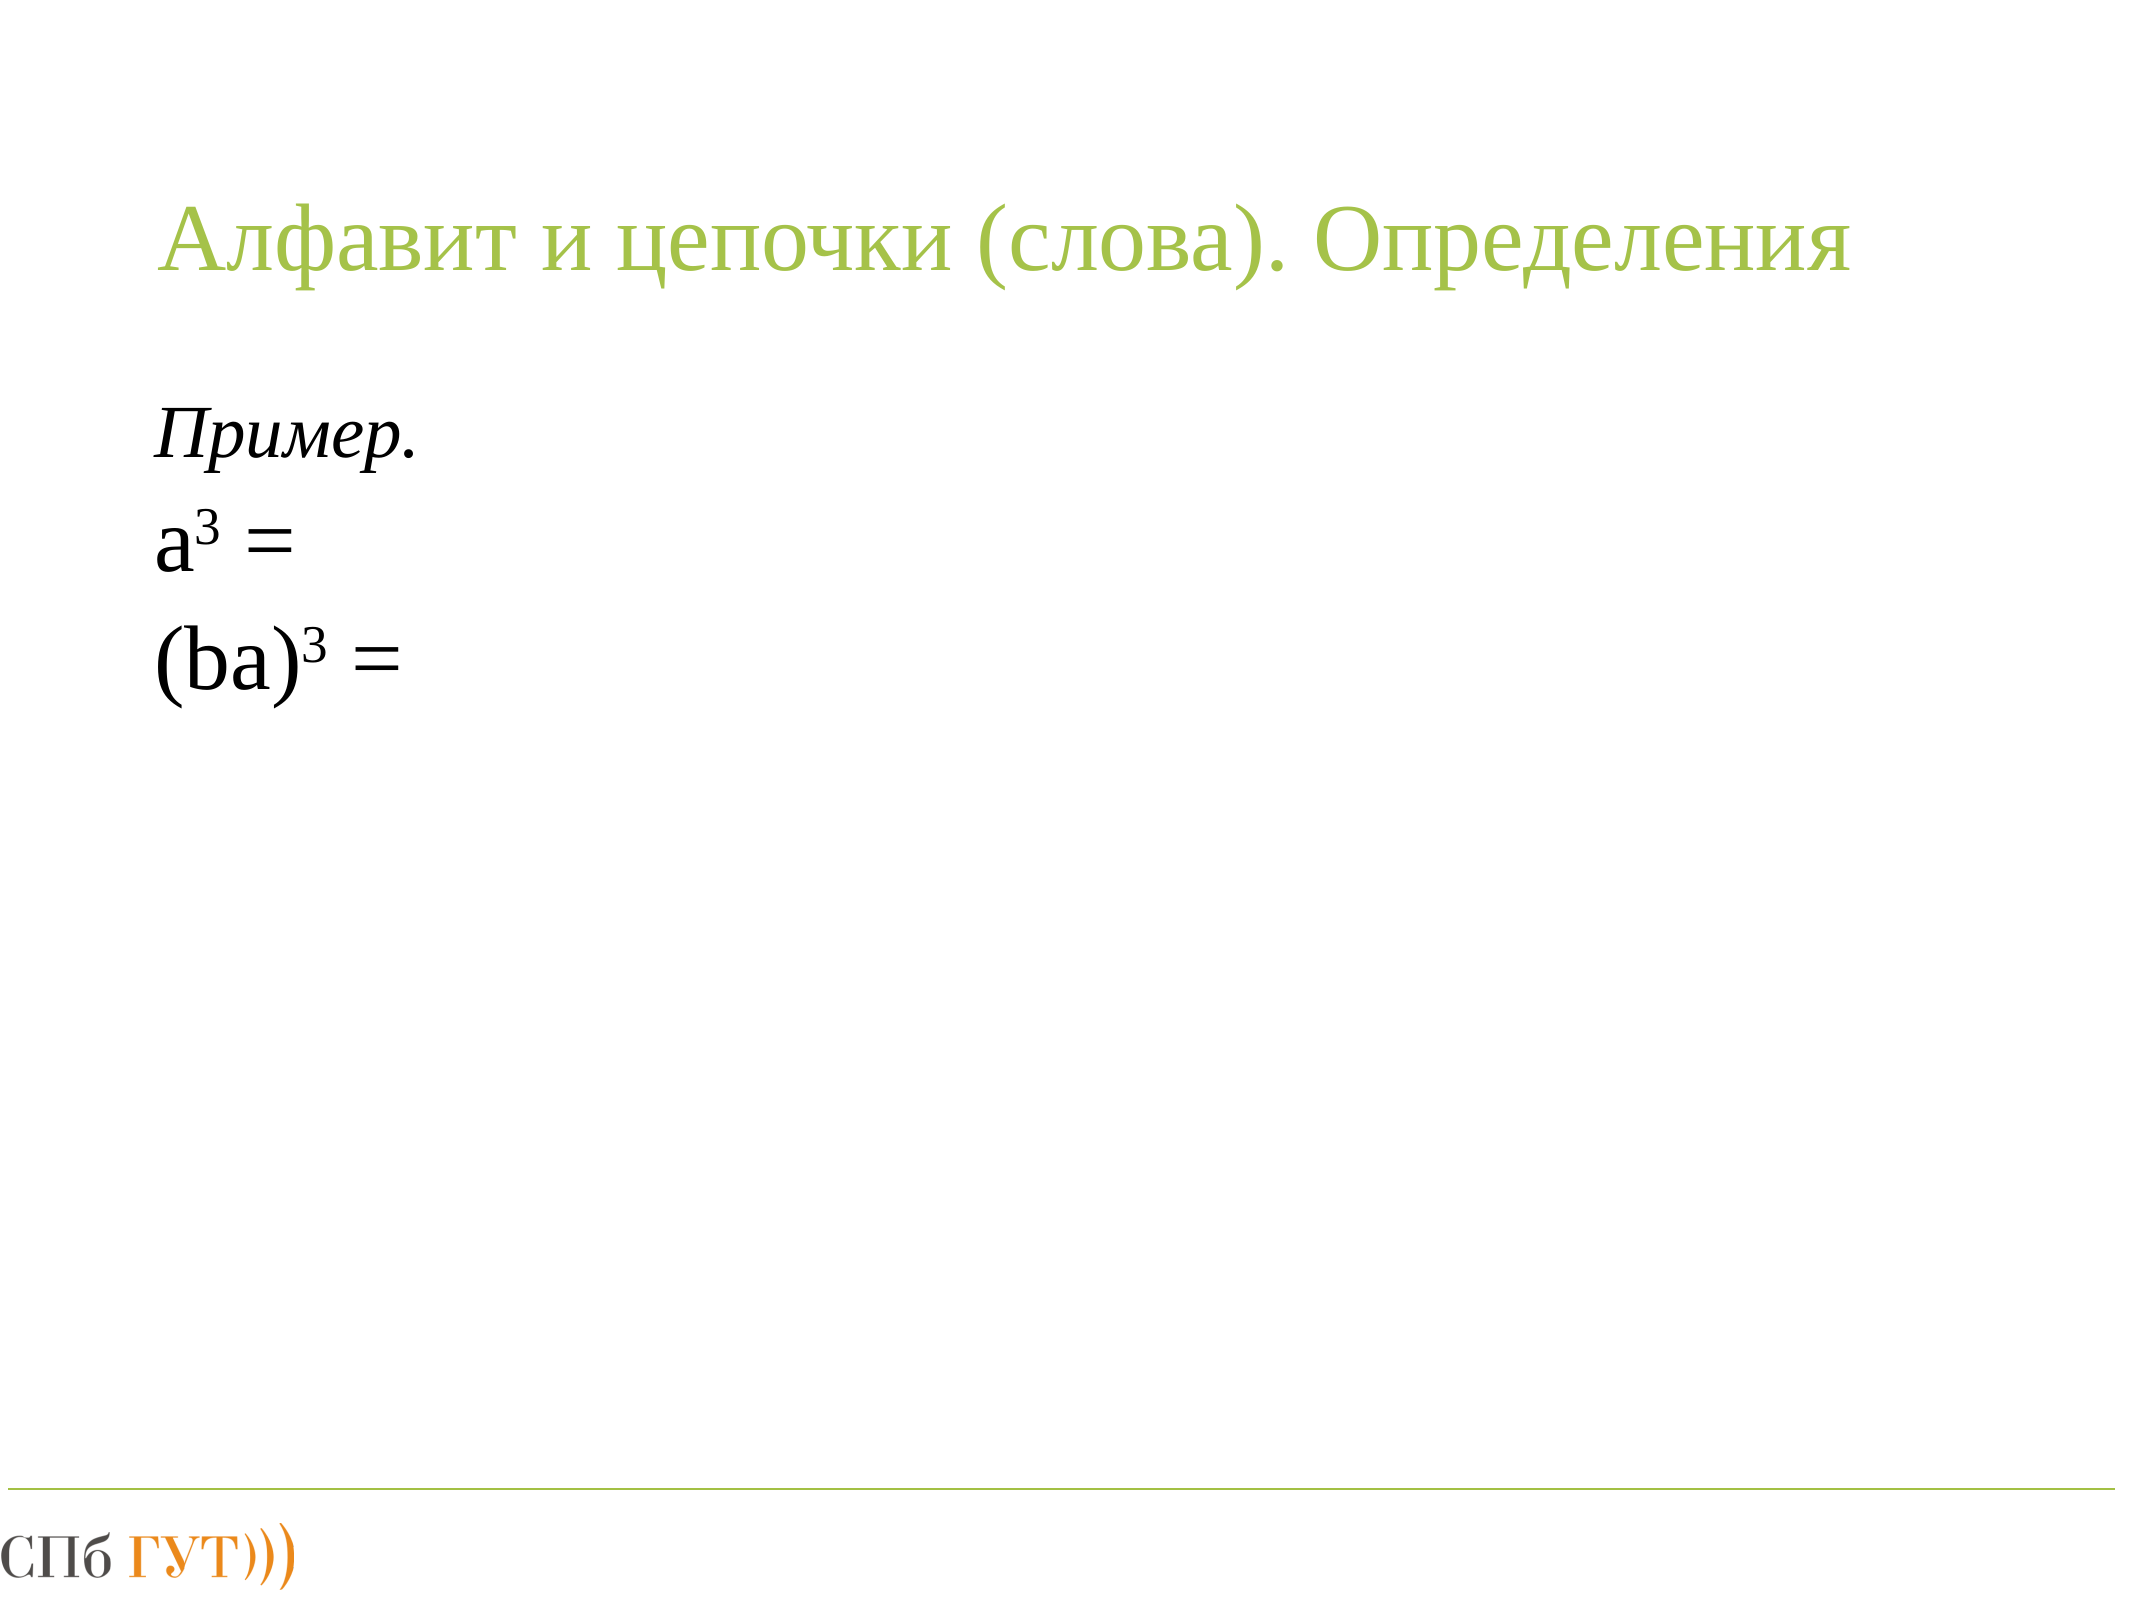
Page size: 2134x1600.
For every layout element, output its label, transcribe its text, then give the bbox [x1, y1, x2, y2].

title Алфавит и цепочки (слова). Определения [146, 84, 1988, 395]
list Пример. a3 = (ba)3 = [142, 381, 1984, 1557]
picture [1, 1522, 295, 1590]
